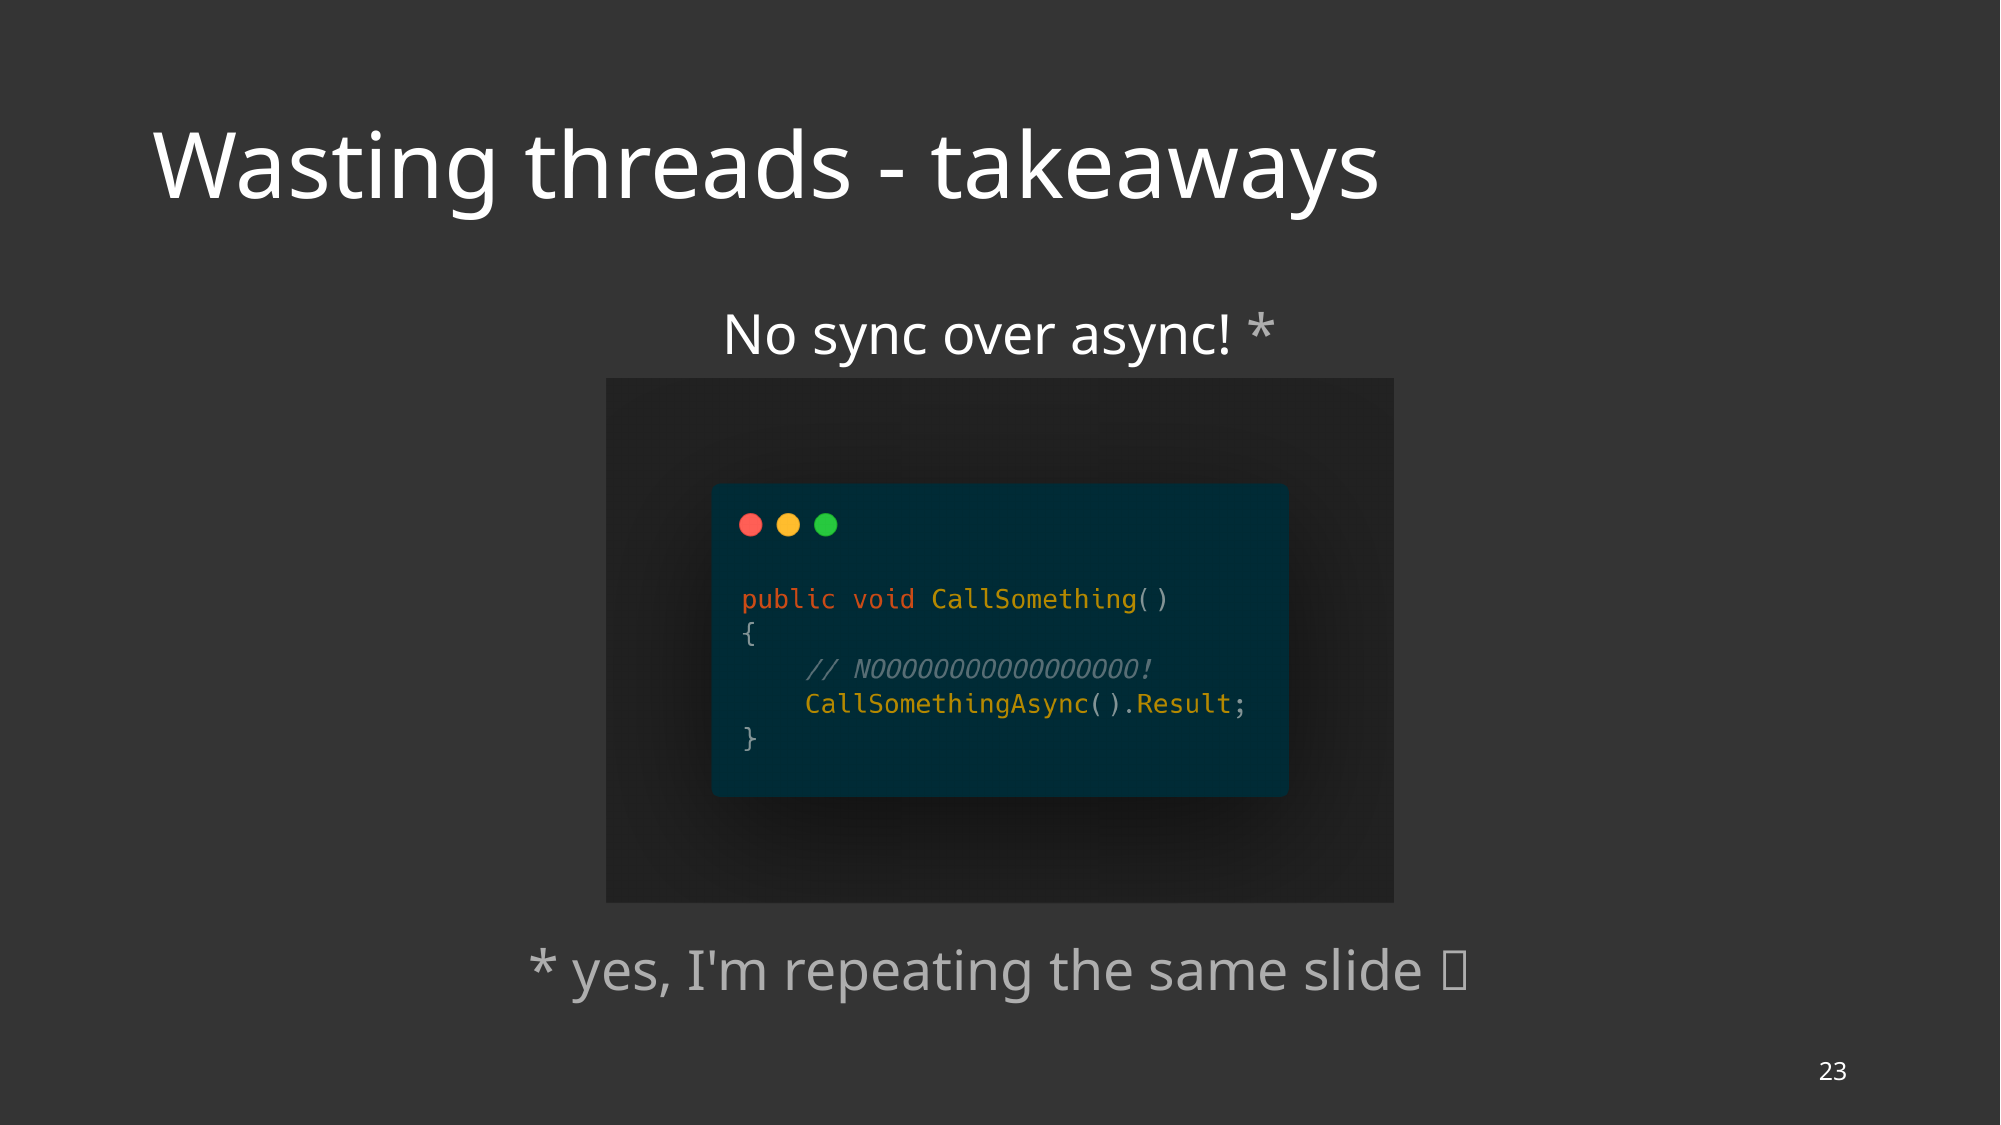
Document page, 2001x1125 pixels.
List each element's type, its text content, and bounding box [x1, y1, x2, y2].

title Wasting threads - takeaways [137, 59, 1863, 278]
list No sync over async! * * yes, I'm repeating the same slide 🙂 [137, 299, 1863, 1014]
picture [606, 378, 1394, 904]
slide_number 23 [1412, 1042, 1863, 1103]
